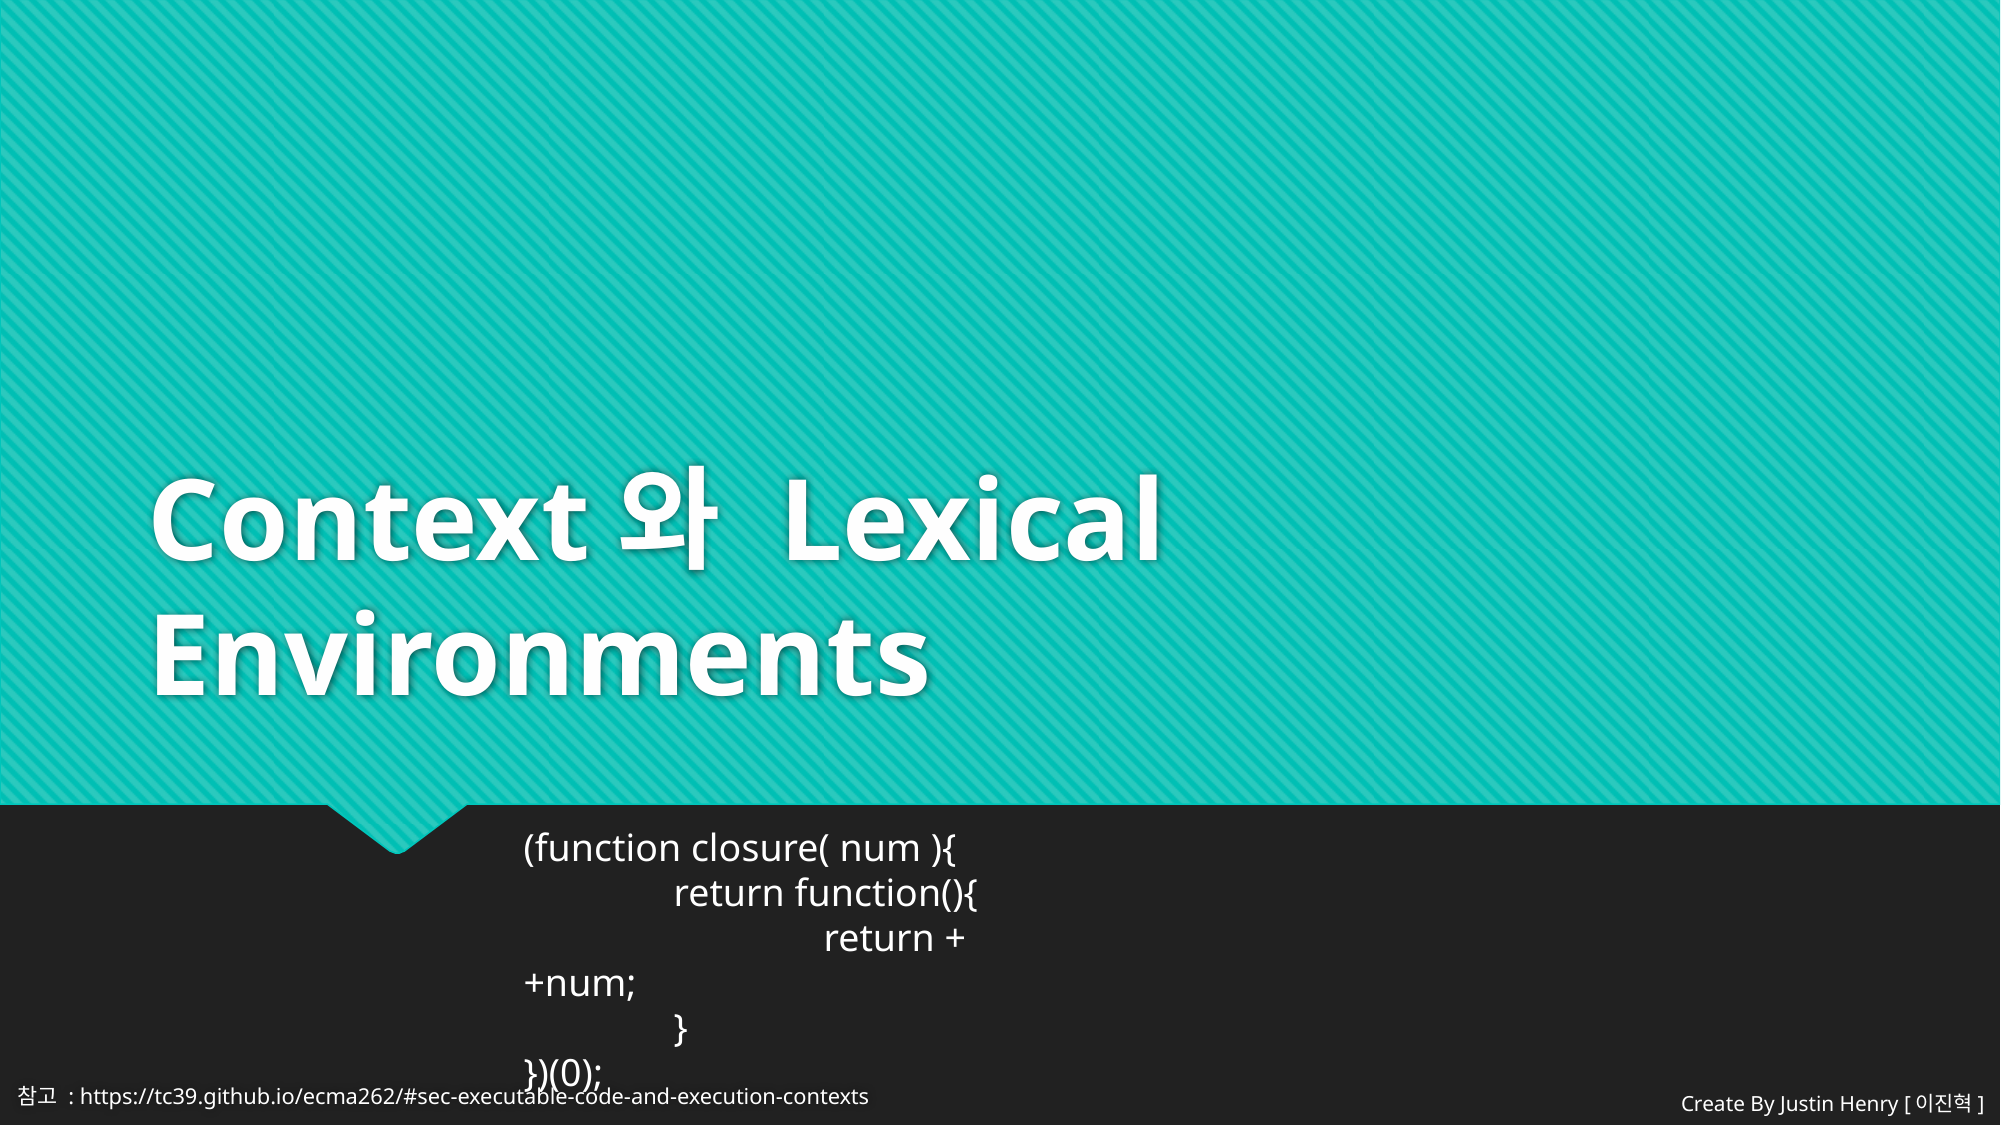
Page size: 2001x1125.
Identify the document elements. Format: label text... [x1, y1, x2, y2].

title Context와 Lexical Environments [132, 483, 1929, 726]
text_box (function closure( num ){ return function(){ return ++num; } })(0); [508, 816, 1000, 1102]
subtitle 참고 : https://tc39.github.io/ecma262/#sec-executable-code-and-execution-contexts [2, 1075, 971, 1125]
text_box Create By Justin Henry [이진혁] [1666, 1083, 2000, 1123]
